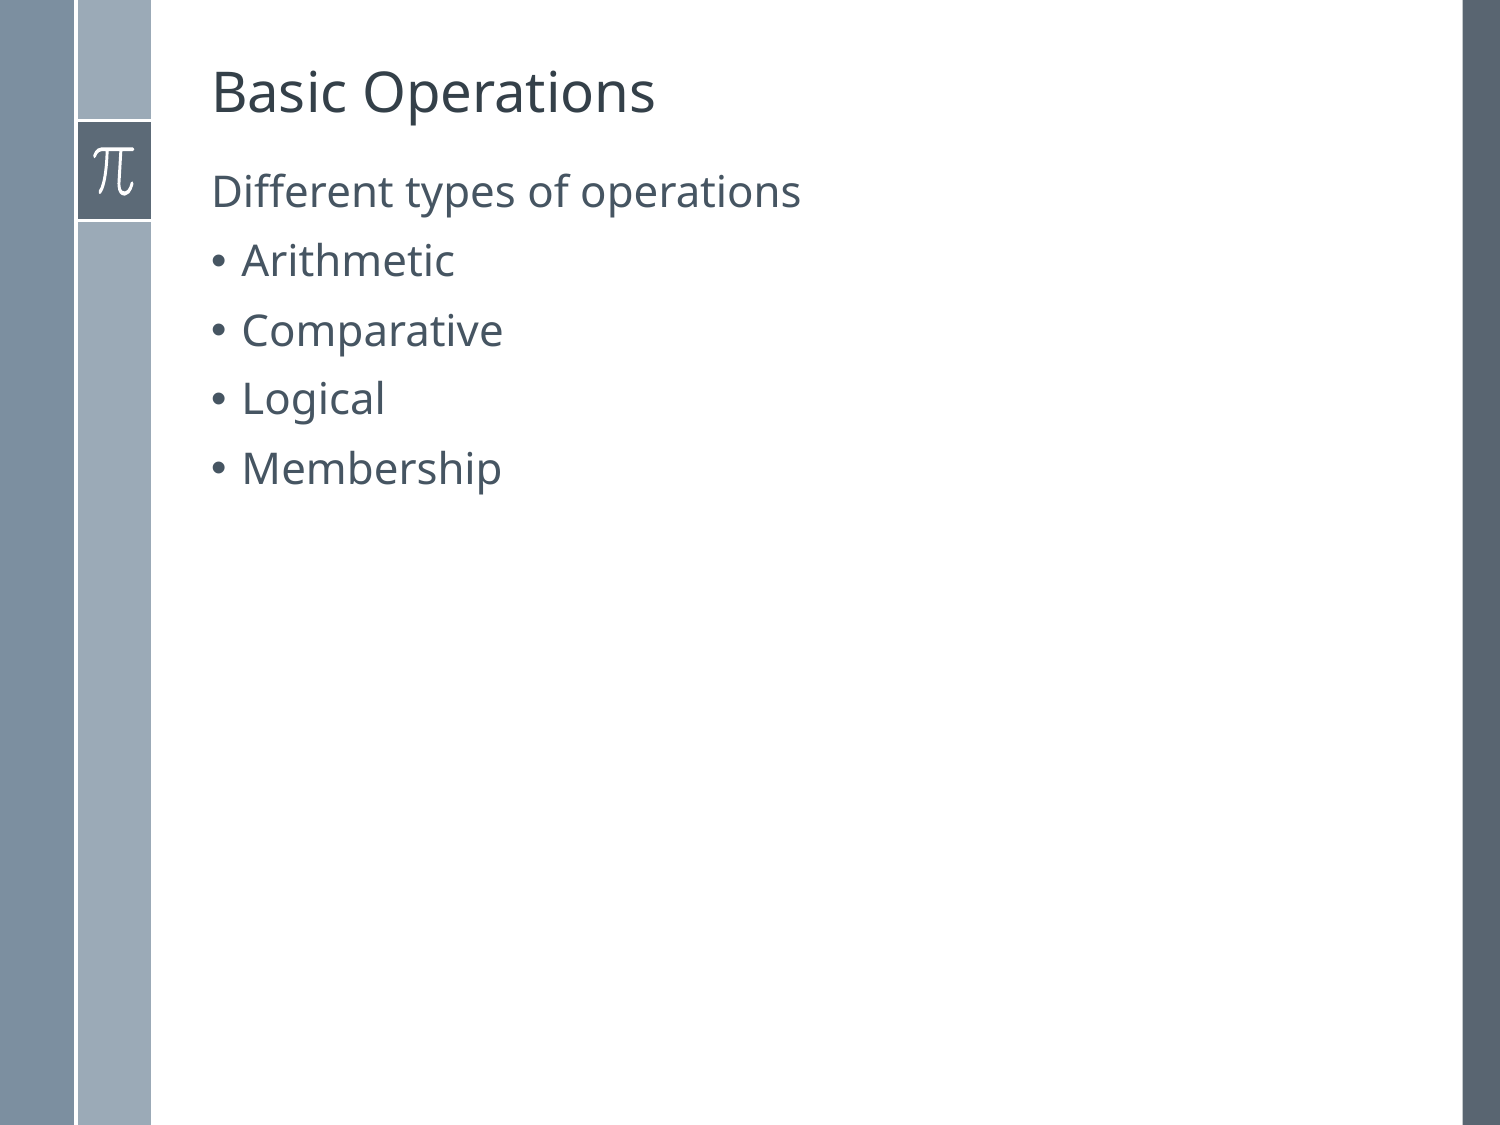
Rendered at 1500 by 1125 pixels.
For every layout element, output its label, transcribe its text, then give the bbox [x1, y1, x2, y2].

list Different types of operations Arithmetic Comparative Logical Membership [196, 162, 1400, 913]
title Basic Operations [196, 24, 1400, 133]
